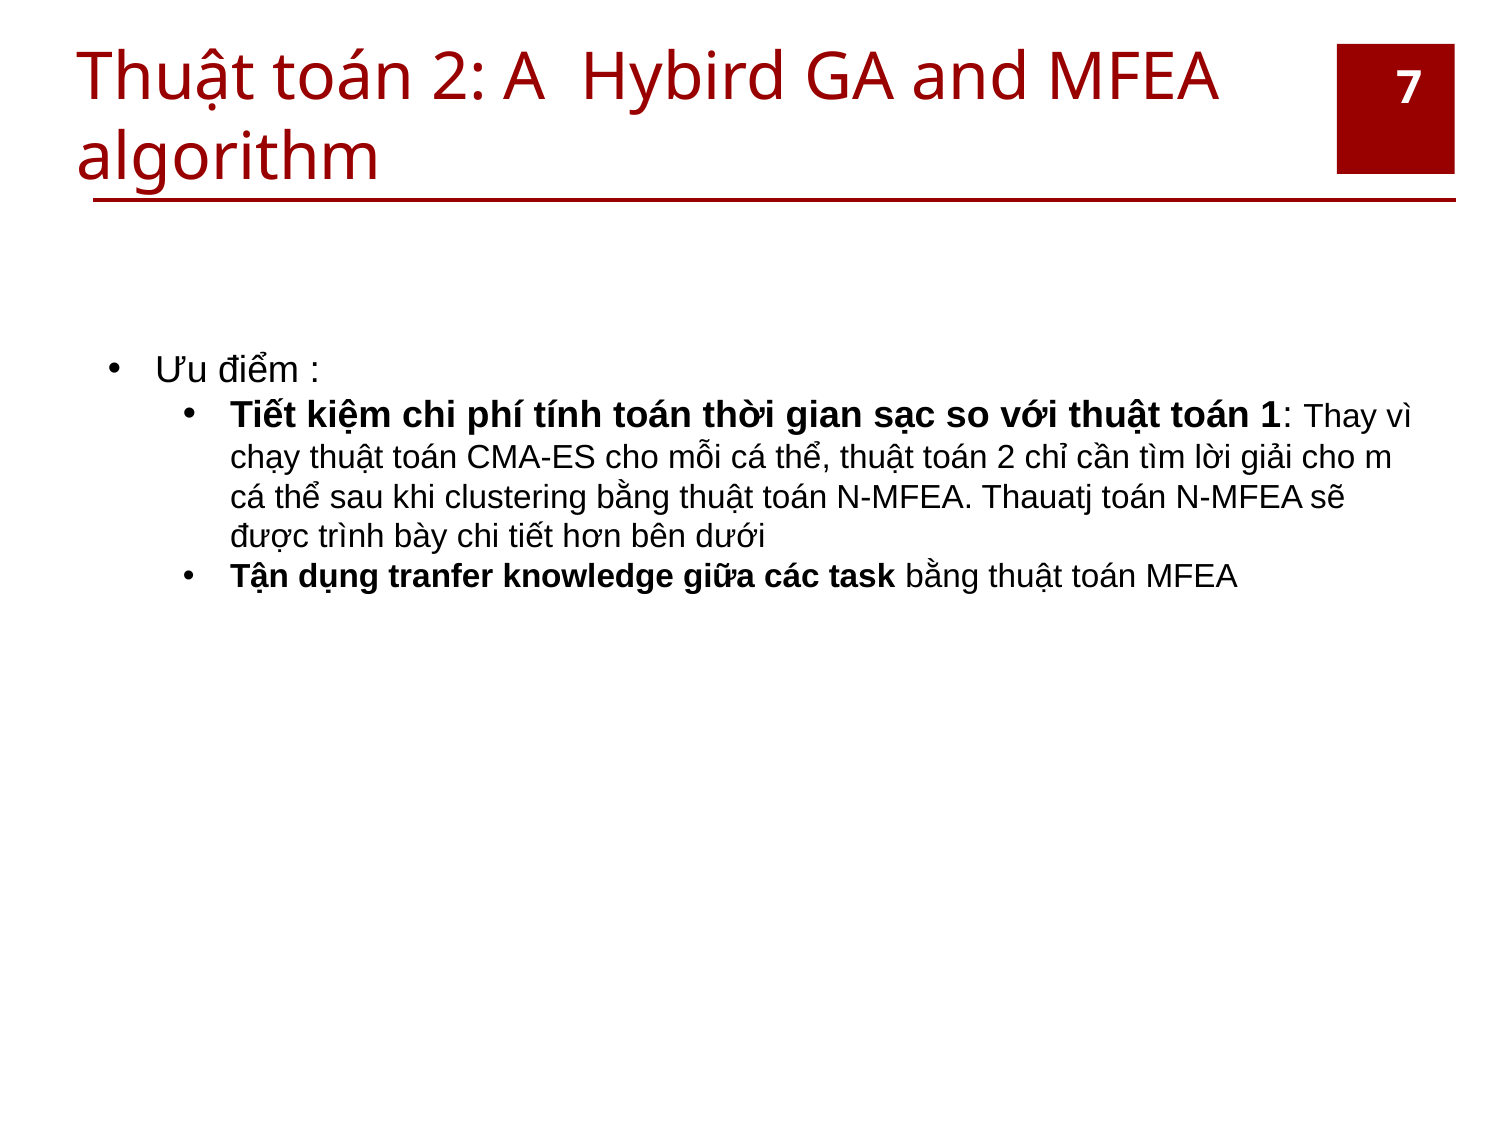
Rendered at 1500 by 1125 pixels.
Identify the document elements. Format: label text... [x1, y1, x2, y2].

text_box Ưu điểm : Tiết kiệm chi phí tính toán thời gian sạc so với thuật toán 1: Thay vì chạy thuật toán CMA-ES cho mỗi cá thể, thuật toán 2 chỉ cần tìm lời giải cho m cá thể sau khi clustering bằng thuật toán N-MFEA. Thauatj toán N-MFEA sẽ được trình bày chi tiết hơn bên dưới Tận dụng tranfer knowledge giữa các task bằng thuật toán MFEA [93, 337, 1438, 602]
text_box [1311, 174, 1488, 338]
title Thuật toán 2: A Hybird GA and MFEA algorithm [61, 24, 1438, 200]
slide_number 7 [1354, 59, 1438, 120]
